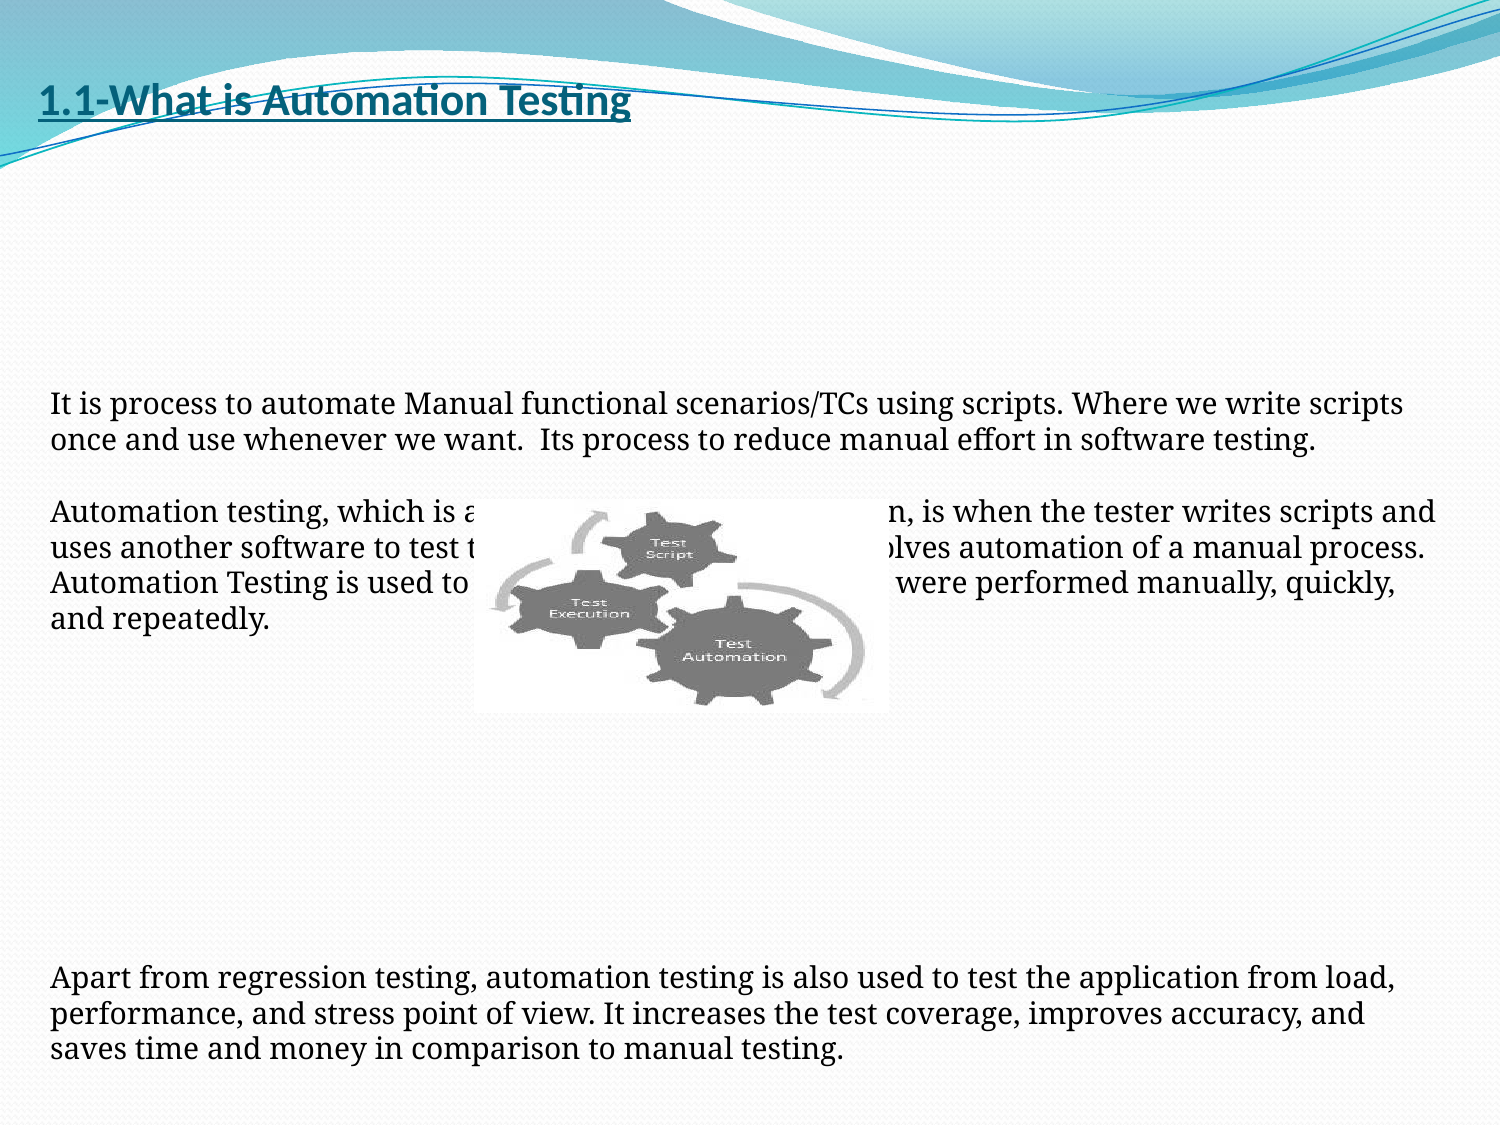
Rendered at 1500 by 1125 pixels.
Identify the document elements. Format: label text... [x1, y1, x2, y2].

text_box It is process to automate Manual functional scenarios/TCs using scripts. Where we write scripts once and use whenever we want. Its process to reduce manual effort in software testing. Automation testing, which is also known as Test Automation, is when the tester writes scripts and uses another software to test the product. This process involves automation of a manual process. Automation Testing is used to re-run the test scenarios that were performed manually, quickly, and repeatedly. Apart from regression testing, automation testing is also used to test the application from load, performance, and stress point of view. It increases the test coverage, improves accuracy, and saves time and money in comparison to manual testing. [50, 162, 1450, 1075]
title 1.1-What is Automation Testing [37, 62, 1413, 125]
picture [474, 499, 890, 713]
